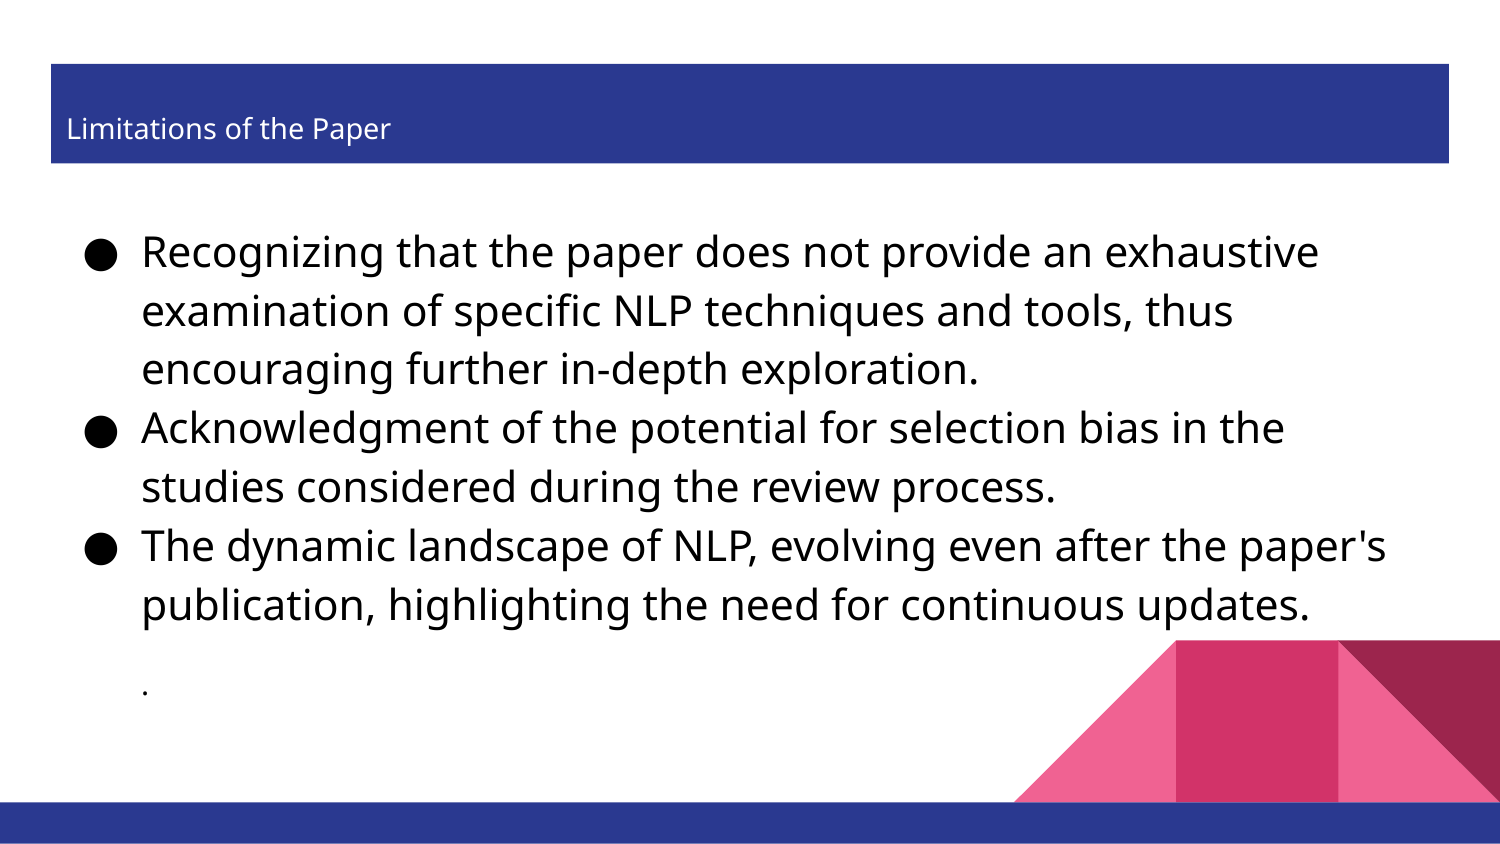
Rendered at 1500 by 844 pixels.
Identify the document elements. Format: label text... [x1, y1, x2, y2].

title Limitations of the Paper [51, 63, 1449, 164]
list Recognizing that the paper does not provide an exhaustive examination of specific NLP techniques and tools, thus encouraging further in-depth exploration. Acknowledgment of the potential for selection bias in the studies considered during the review process. The dynamic landscape of NLP, evolving even after the paper's publication, highlighting the need for continuous updates. . [51, 201, 1449, 750]
